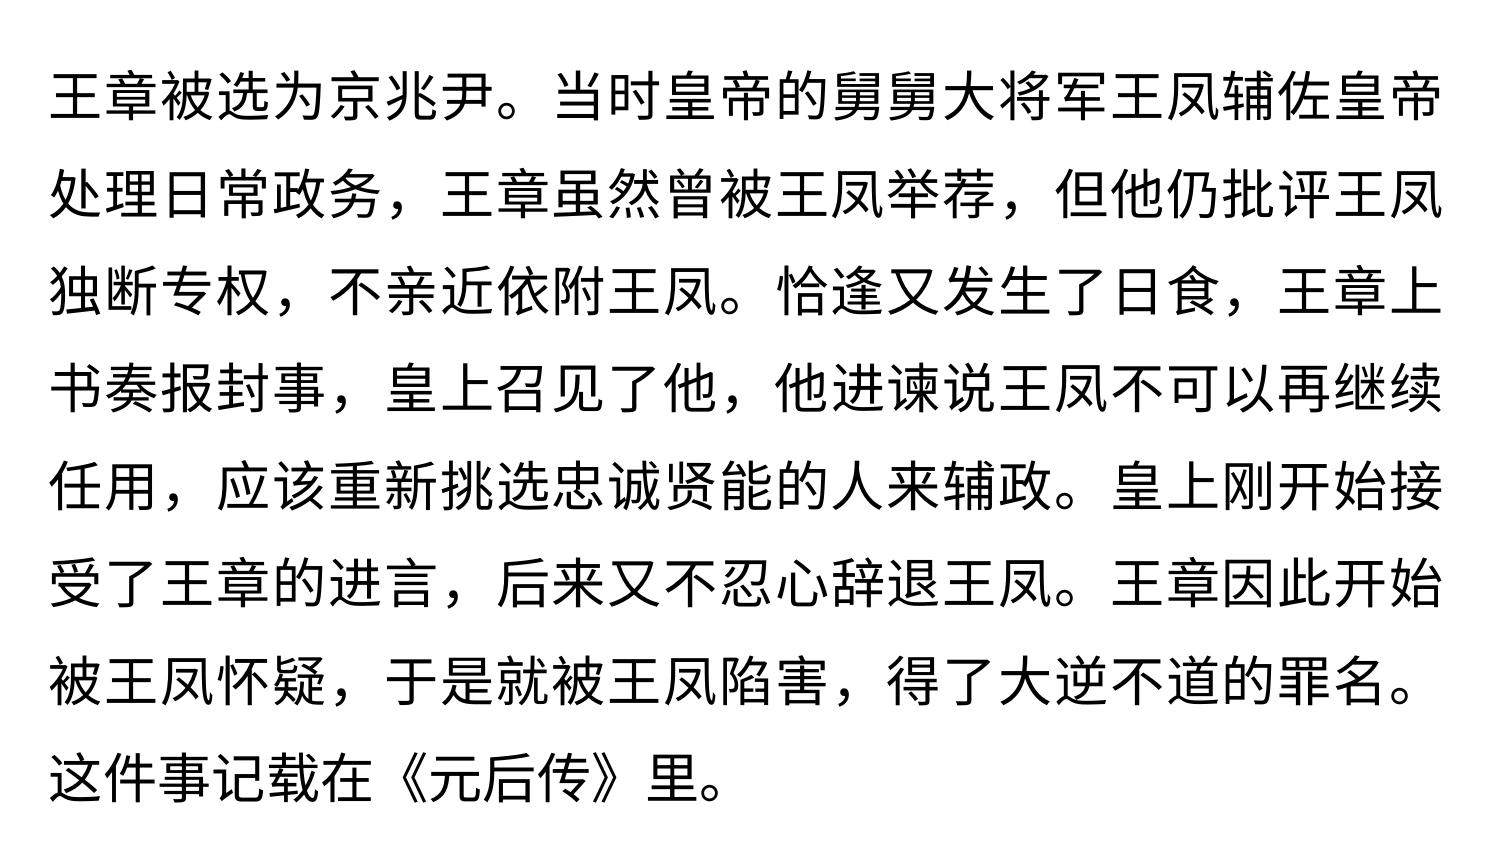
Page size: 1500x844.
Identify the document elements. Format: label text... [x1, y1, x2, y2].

text_box 王章被选为京兆尹。当时皇帝的舅舅大将军王凤辅佐皇帝处理日常政务，王章虽然曾被王凤举荐，但他仍批评王凤独断专权，不亲近依附王凤。恰逢又发生了日食，王章上书奏报封事，皇上召见了他，他进谏说王凤不可以再继续任用，应该重新挑选忠诚贤能的人来辅政。皇上刚开始接受了王章的进言，后来又不忍心辞退王凤。王章因此开始被王凤怀疑，于是就被王凤陷害，得了大逆不道的罪名。这件事记载在《元后传》里。 [34, 22, 1459, 817]
